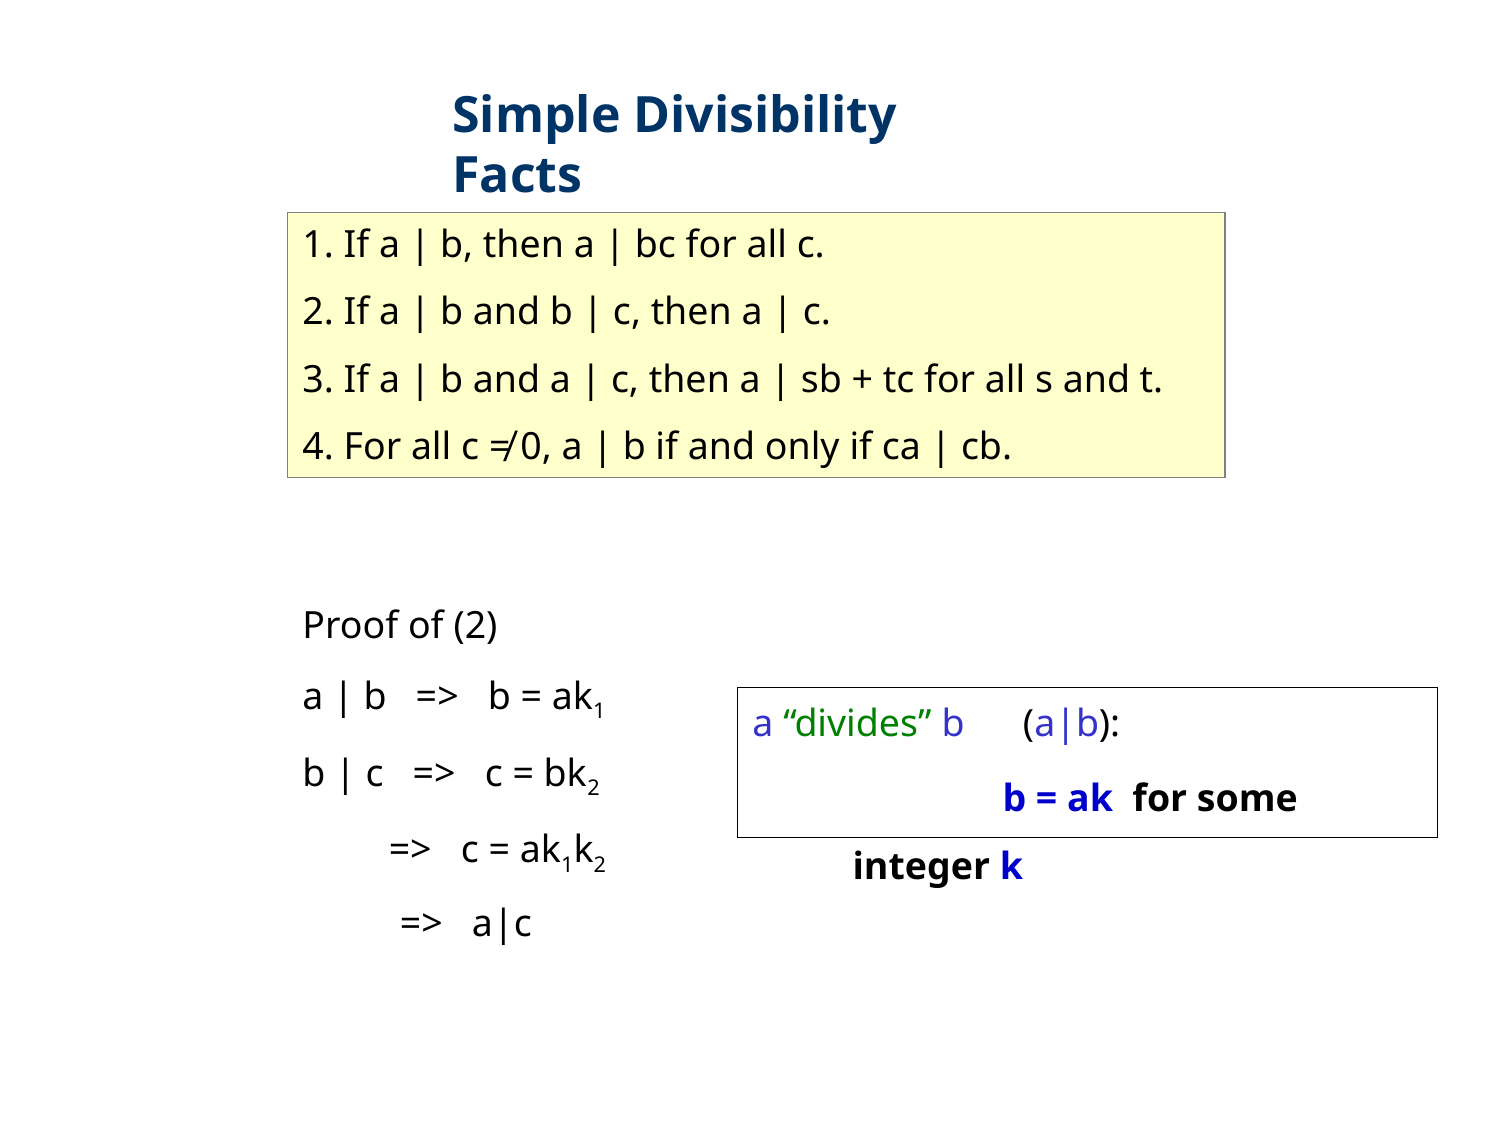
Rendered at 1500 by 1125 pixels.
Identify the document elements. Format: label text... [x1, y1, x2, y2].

text_box Simple Divisibility Facts [437, 74, 1049, 210]
text_box Proof of (2) a | b => b = ak1 b | c => c = bk2 => c = ak1k2 => a|c [287, 593, 679, 952]
text_box 1. If a | b, then a | bc for all c. 2. If a | b and b | c, then a | c. 3. If a | b and a | c, then a | sb + tc for all s and t. 4. For all c ≠ 0, a | b if and only if ca | cb. [287, 212, 1225, 478]
text_box a “divides” b (a|b): b = ak for some integer k [737, 687, 1438, 838]
